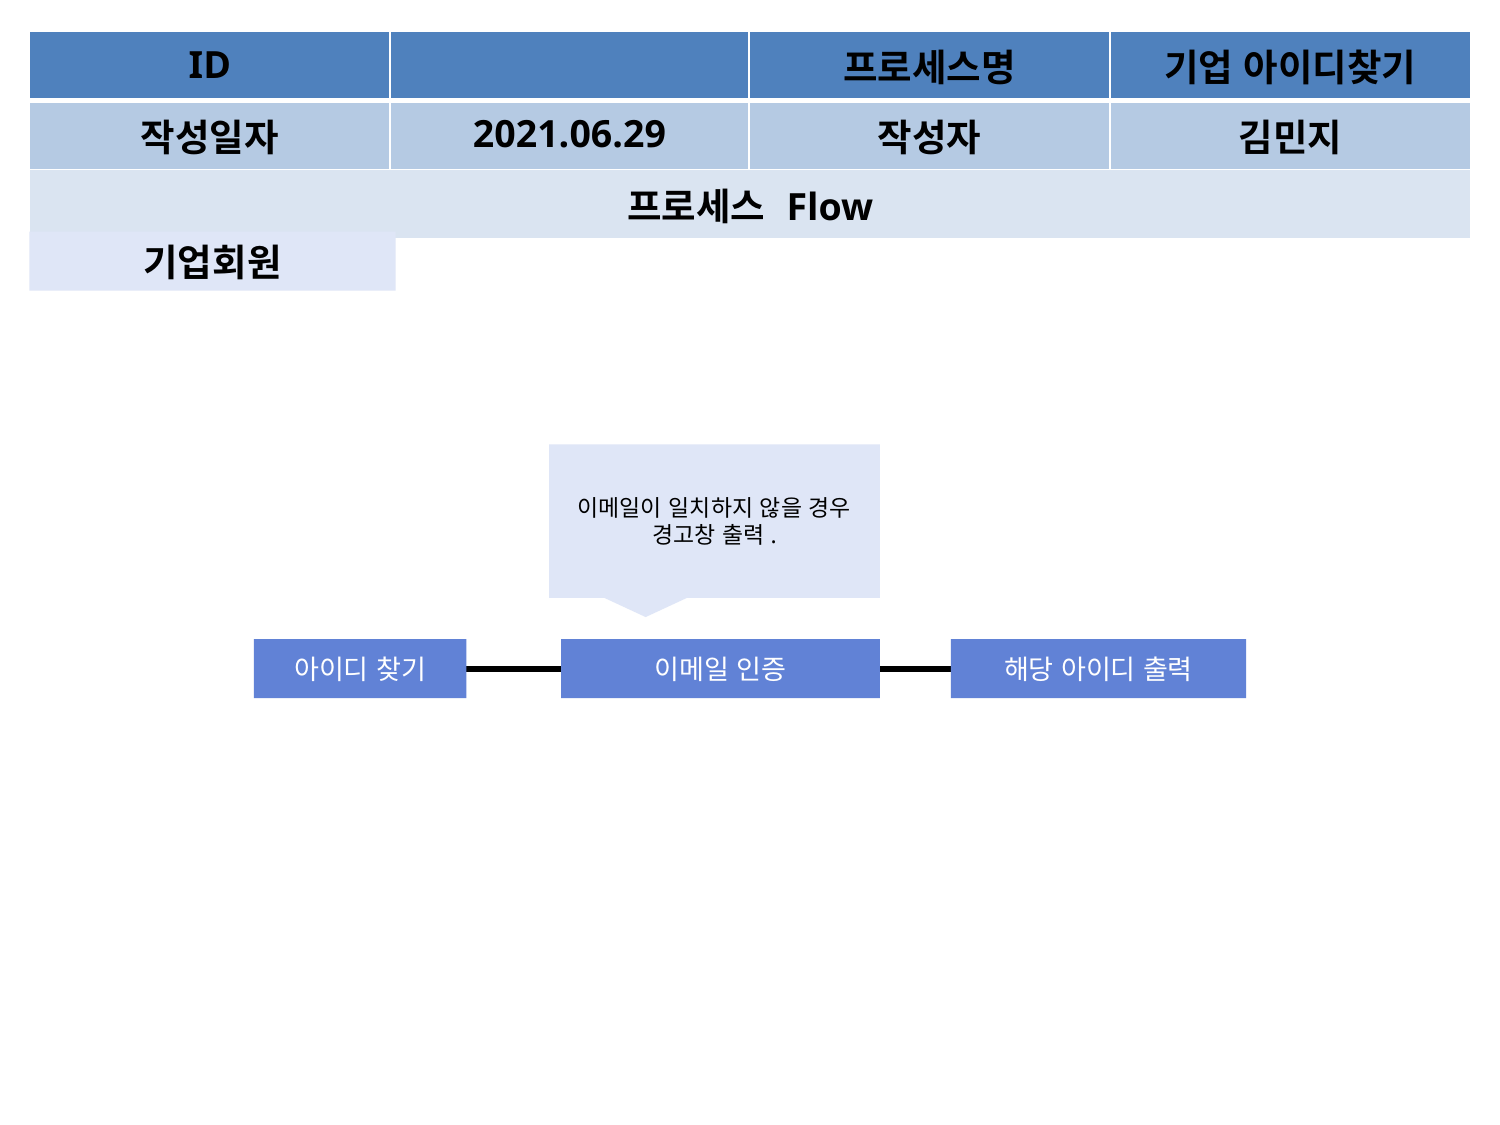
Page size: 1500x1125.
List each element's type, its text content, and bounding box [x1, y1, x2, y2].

text_box 이메일 인증 [559, 678, 882, 700]
text_box 이메일이 일치하지 않을 경우 경고창 출력. [547, 442, 883, 619]
table_cell 2021.06.29 [391, 103, 748, 169]
table_header 기업 아이디찾기 [1111, 32, 1470, 98]
table_cell 작성자 [750, 103, 1109, 169]
text_box 아이디 찾기 [252, 637, 468, 700]
table_header [391, 32, 748, 98]
table_cell 작성일자 [30, 103, 389, 169]
table_cell 프로세스 Flow [30, 170, 1470, 238]
text_box 기업회원 [27, 230, 398, 293]
text_box 해당 아이디 출력 [949, 637, 1248, 700]
table_header ID [30, 32, 389, 98]
table_cell 김민지 [1111, 103, 1470, 169]
text_box 이메일 인증 [559, 637, 882, 668]
table_header 프로세스명 [750, 32, 1109, 98]
